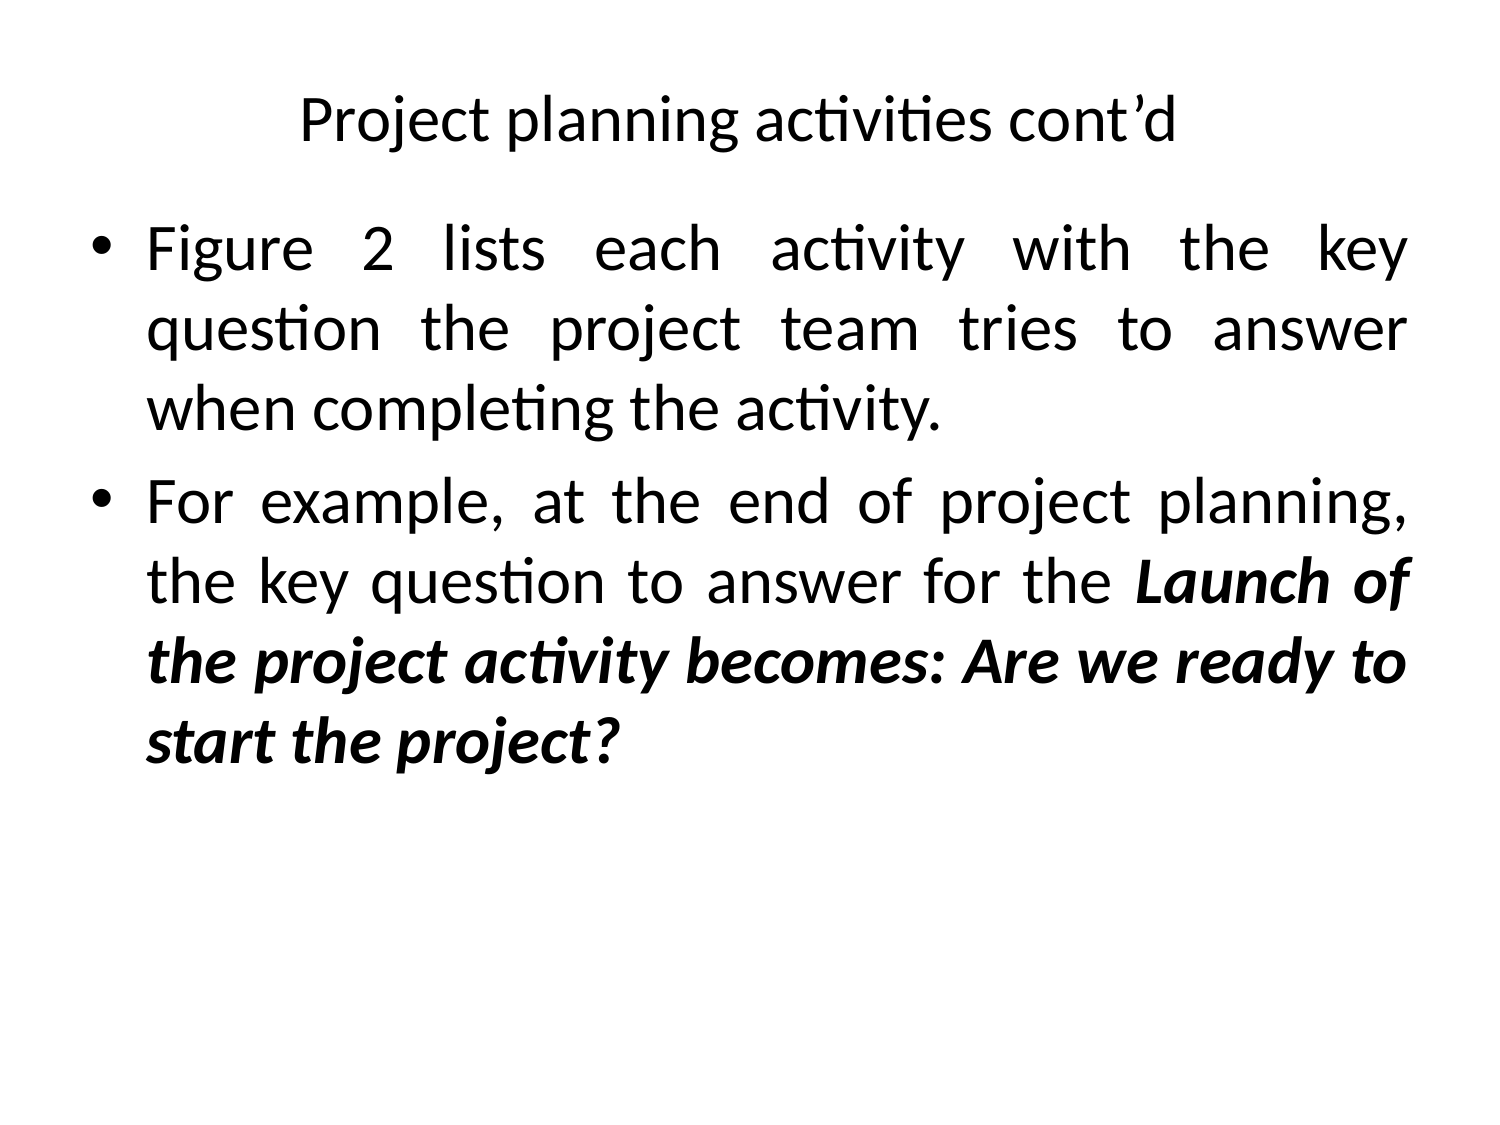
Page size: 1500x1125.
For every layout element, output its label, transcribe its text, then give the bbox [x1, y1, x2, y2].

title Project planning activities cont’d [52, 44, 1426, 185]
list Figure 2 lists each activity with the key question the project team tries to answer when completing the activity. For example, at the end of project planning, the key question to answer for the Launch of the project activity becomes: Are we ready to start the project? [74, 196, 1426, 1083]
